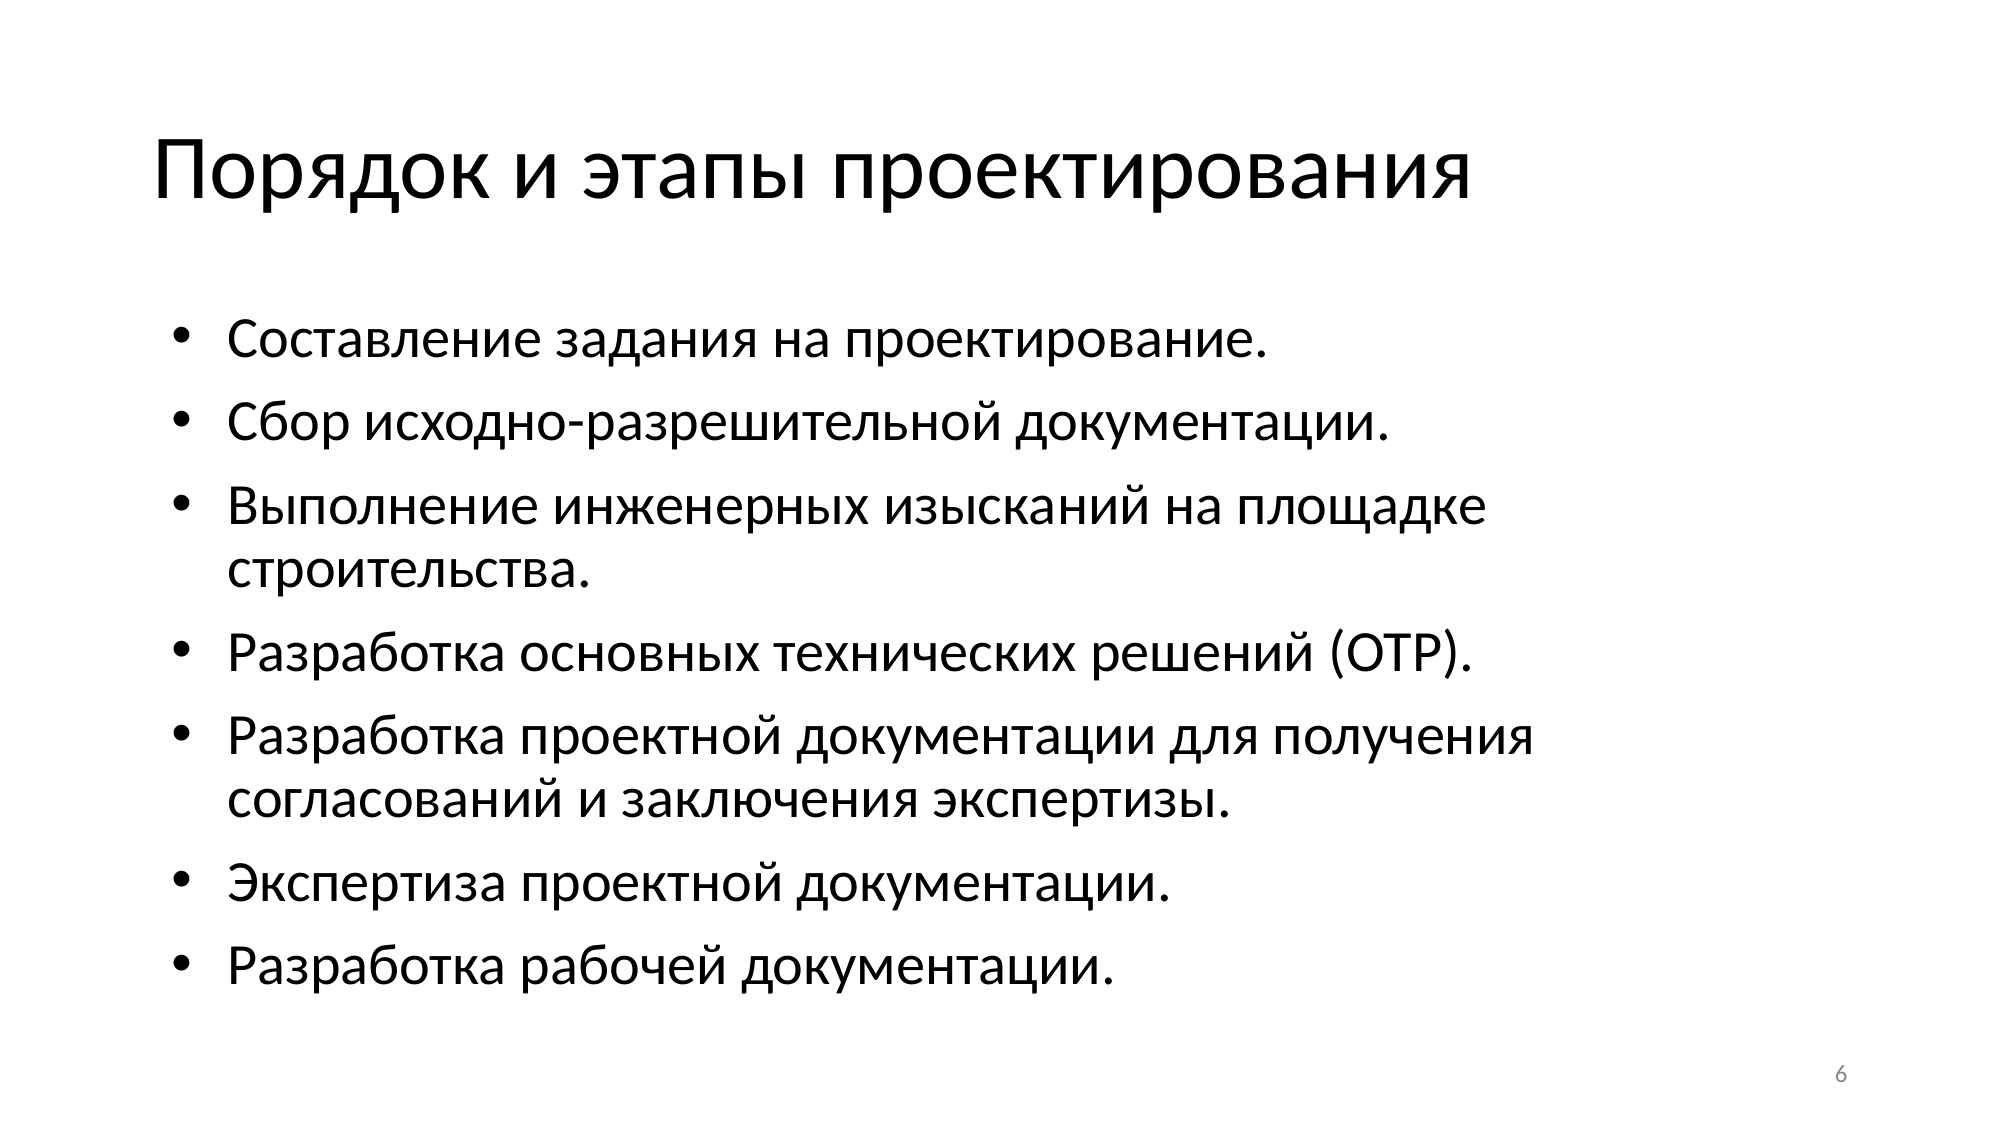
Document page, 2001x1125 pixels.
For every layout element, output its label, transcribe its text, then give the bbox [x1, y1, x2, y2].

slide_number 5 [1412, 1042, 1863, 1103]
list Составление задания на проектирование. Сбор исходно-разрешительной документации. Выполнение инженерных изысканий на площадке строительства. Разработка основных технических решений (ОТР). Разработка проектной документации для получения согласований и заключения экспертизы. Экспертиза проектной документации. Разработка рабочей документации. [137, 299, 1863, 1014]
title Порядок и этапы проектирования [137, 59, 1863, 278]
